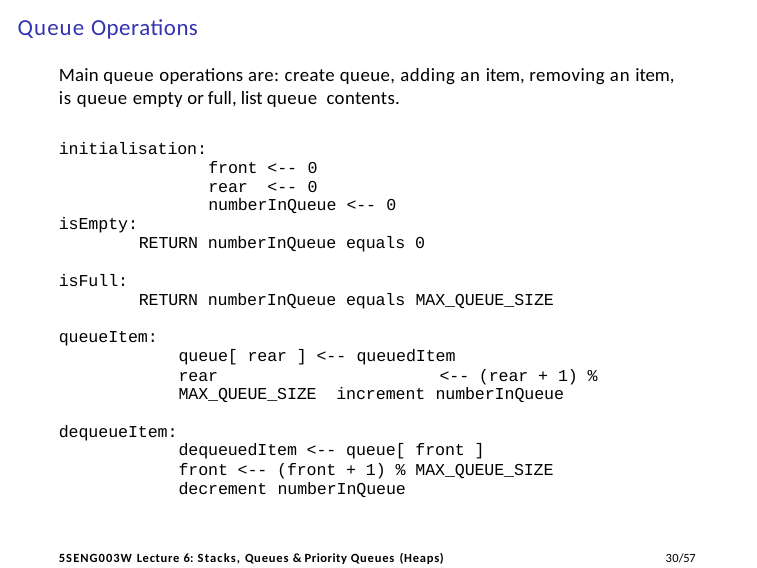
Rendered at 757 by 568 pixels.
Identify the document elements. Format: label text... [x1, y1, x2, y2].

slide_number 11/57 [661, 548, 699, 568]
footer 5SENG003W Lecture 6: Stacks, Queues & Priority Queues (Heaps) [56, 548, 454, 568]
text_box Main queue operations are: create queue, adding an item, removing an item, is queue empty or full, list queue contents. initialisation: front <-- 0 rear <-- 0 numberInQueue <-- 0 isEmpty: RETURN numberInQueue equals 0 isFull: RETURN numberInQueue equals MAX_QUEUE_SIZE queueItem: queue[ rear ] <-- queuedItem rear <-- (rear + 1) % MAX_QUEUE_SIZE increment numberInQueue dequeueItem: dequeuedItem <-- queue[ front ] front <-- (front + 1) % MAX_QUEUE_SIZE decrement numberInQueue [56, 60, 695, 498]
title Queue Operations [15, 10, 206, 107]
